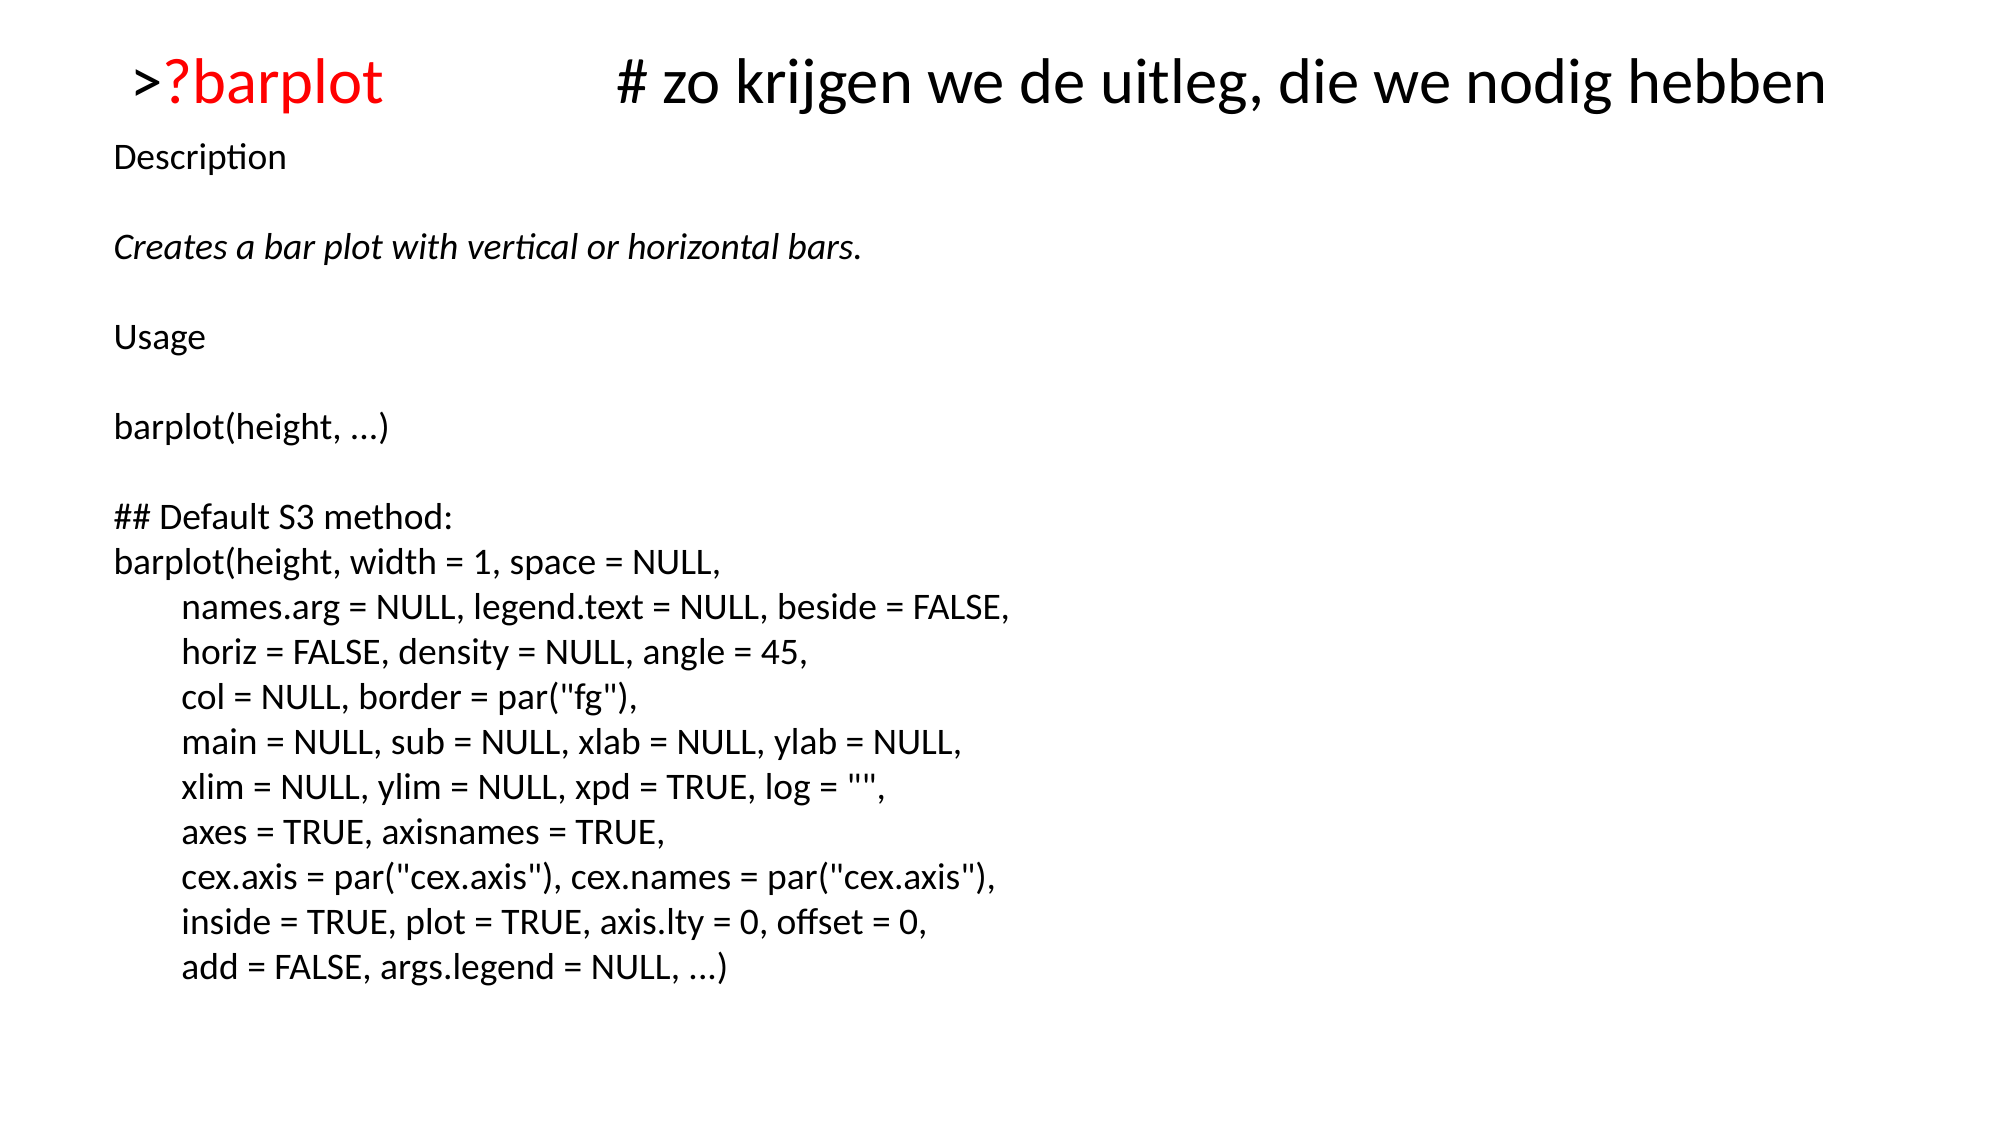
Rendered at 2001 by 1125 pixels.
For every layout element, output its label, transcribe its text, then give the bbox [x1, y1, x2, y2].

text_box Description Creates a bar plot with vertical or horizontal bars. Usage barplot(height, ...) ## Default S3 method: barplot(height, width = 1, space = NULL, names.arg = NULL, legend.text = NULL, beside = FALSE, horiz = FALSE, density = NULL, angle = 45, col = NULL, border = par("fg"), main = NULL, sub = NULL, xlab = NULL, ylab = NULL, xlim = NULL, ylim = NULL, xpd = TRUE, log = "", axes = TRUE, axisnames = TRUE, cex.axis = par("cex.axis"), cex.names = par("cex.axis"), inside = TRUE, plot = TRUE, axis.lty = 0, offset = 0, add = FALSE, args.legend = NULL, ...) [98, 124, 1099, 995]
text_box >?barplot # zo krijgen we de uitleg, die we nodig hebben [115, 31, 1843, 124]
